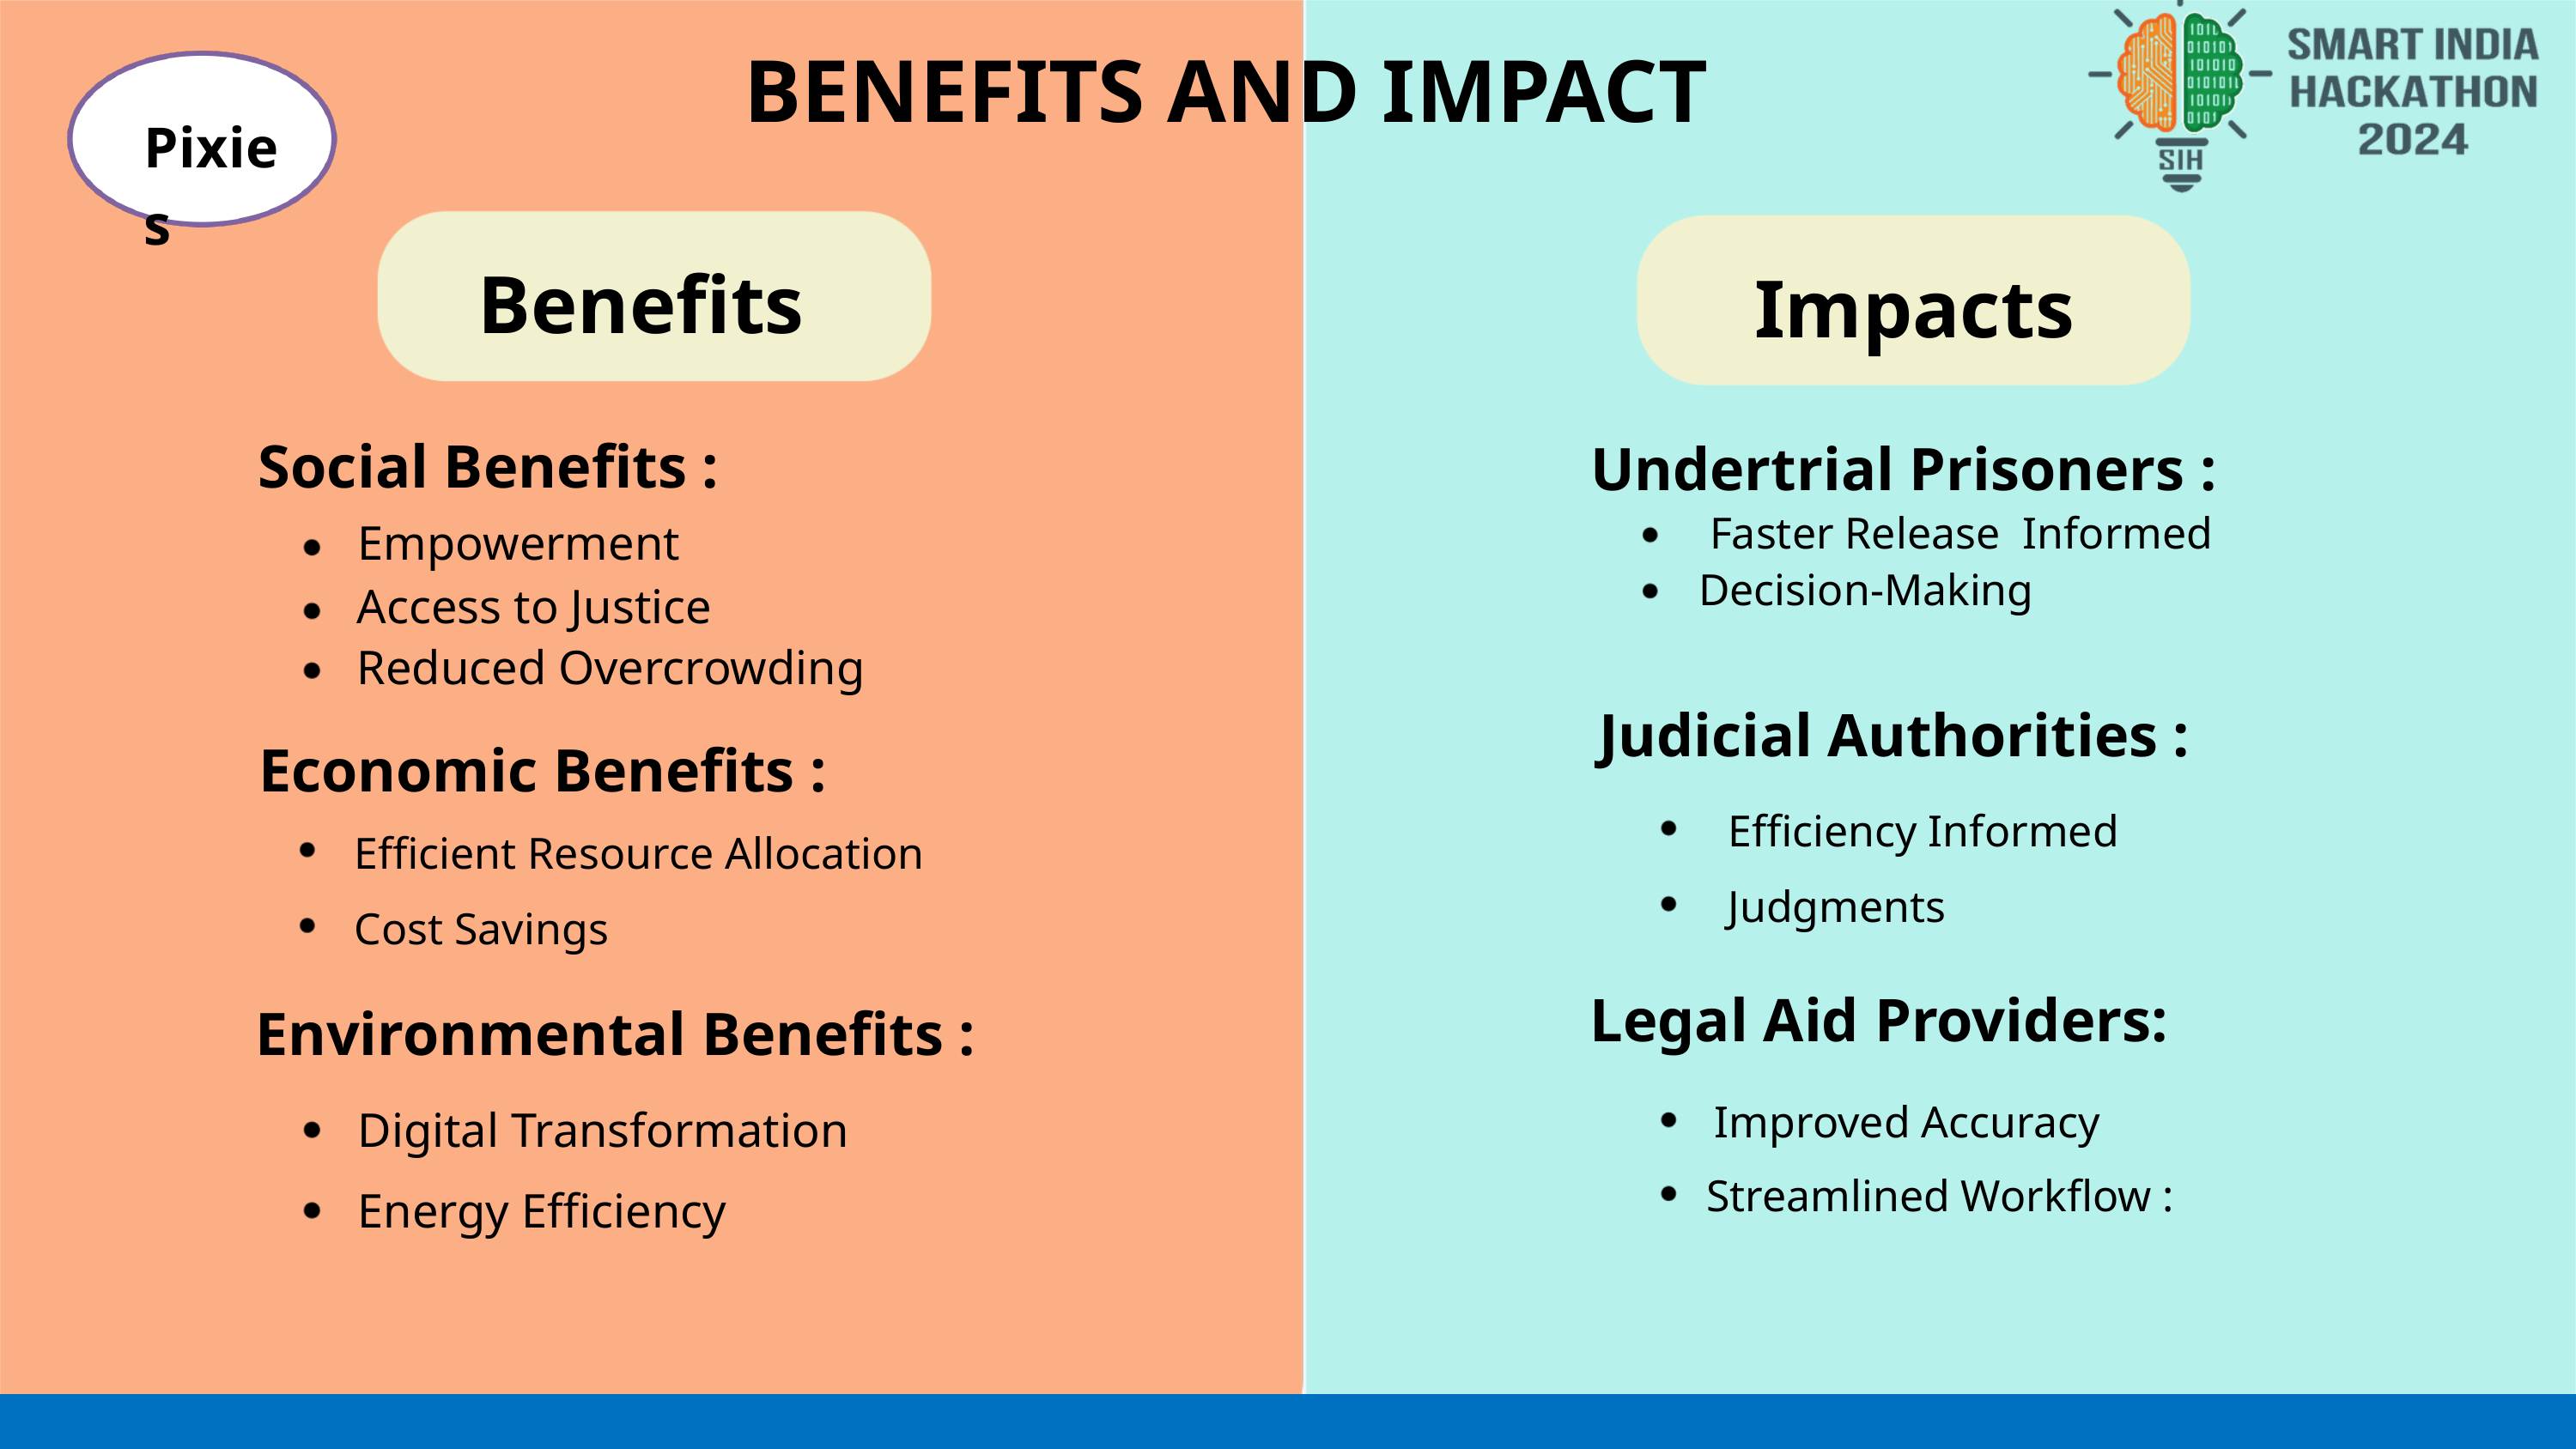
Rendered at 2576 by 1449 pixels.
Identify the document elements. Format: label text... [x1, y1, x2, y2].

text_box Access to Justice Reduced Overcrowding [356, 572, 907, 694]
text_box Benefits [477, 239, 839, 350]
text_box [0, 0, 2576, 1392]
text_box [58, 41, 346, 236]
text_box Environmental Benefits : [240, 985, 991, 1068]
text_box Digital Transformation Energy Efficiency [357, 1076, 884, 1237]
text_box Pixies [143, 100, 294, 257]
text_box Improved Accuracy [1714, 1072, 2128, 1146]
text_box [0, 1393, 2576, 1449]
text_box Undertrial Prisoners : [1575, 420, 2227, 503]
text_box Streamlined Workflow : [1706, 1146, 2196, 1221]
text_box Social Benefits : [258, 416, 727, 500]
text_box Efficient Resource Allocation Cost Savings [354, 801, 980, 954]
text_box Judicial Authorities : [1583, 686, 2202, 769]
text_box Impacts [1754, 243, 2080, 354]
text_box BENEFITS AND IMPACT [744, 19, 1790, 140]
text_box Empowerment [345, 508, 717, 570]
text_box Efficiency Informed Judgments [1728, 779, 2171, 931]
text_box Legal Aid Providers: [1574, 971, 2185, 1054]
text_box [2075, 0, 2551, 215]
text_box Economic Benefits : [258, 721, 852, 804]
text_box Faster Release Informed Decision-Making [1698, 501, 2275, 615]
